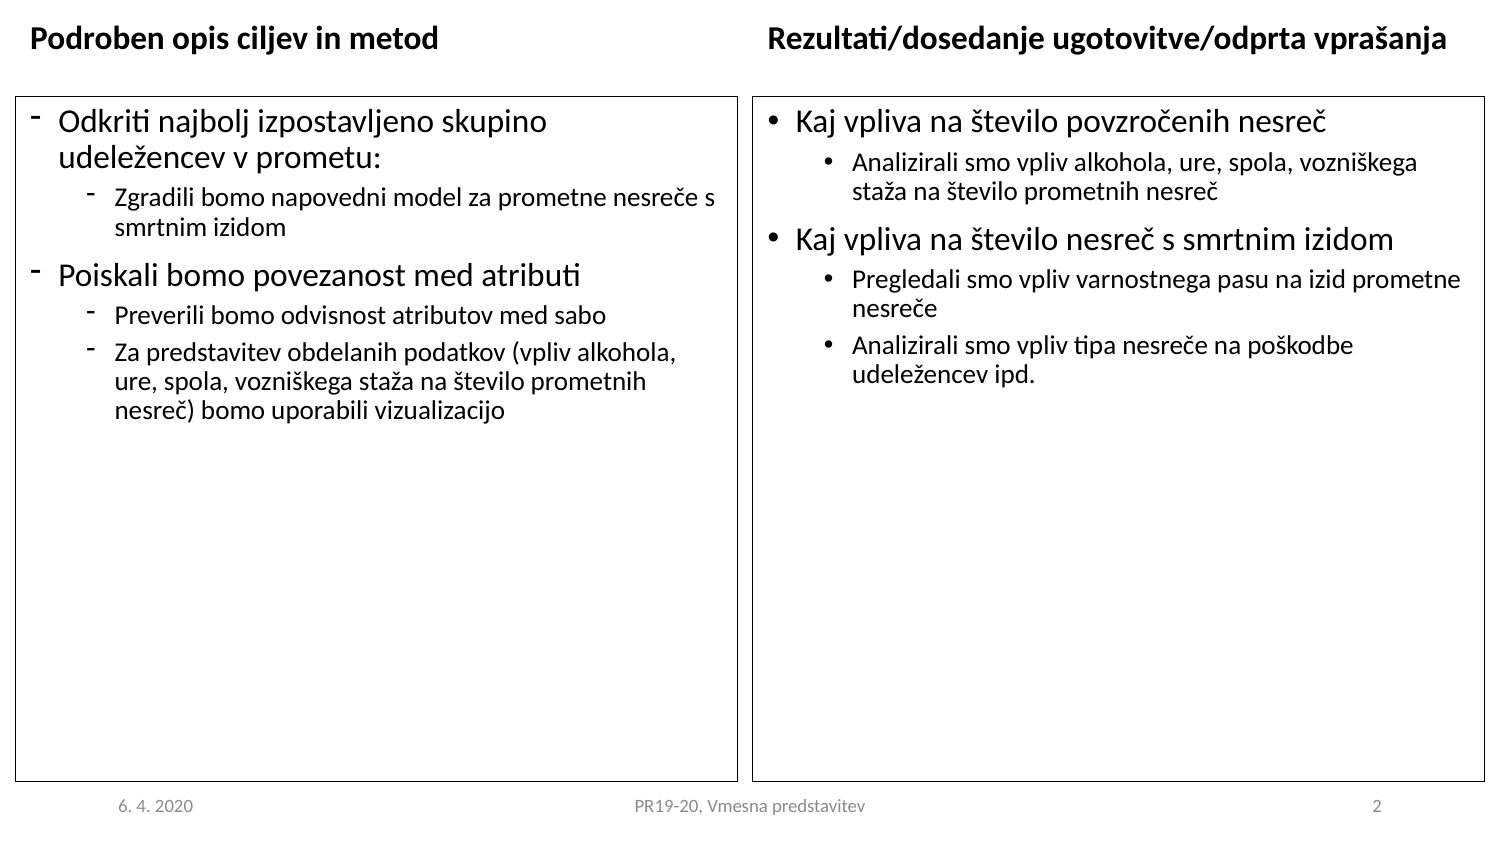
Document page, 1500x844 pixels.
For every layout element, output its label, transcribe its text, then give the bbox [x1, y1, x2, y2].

text_box Podroben opis ciljev in metod [15, 13, 738, 75]
footer PR19-20, Vmesna predstavitev [496, 782, 1004, 827]
text_box Rezultati/dosedanje ugotovitve/odprta vprašanja [752, 13, 1485, 75]
slide_number 2 [1059, 782, 1397, 827]
text_box [750, 118, 1478, 617]
list Odkriti najbolj izpostavljeno skupino udeležencev v prometu: Zgradili bomo napovedni model za prometne nesreče s smrtnim izidom Poiskali bomo povezanost med atributi Preverili bomo odvisnost atributov med sabo Za predstavitev obdelanih podatkov (vpliv alkohola, ure, spola, vozniškega staža na število prometnih nesreč) bomo uporabili vizualizacijo [15, 96, 738, 782]
slide_number 6. 4. 2020 [103, 782, 441, 827]
list Kaj vpliva na število povzročenih nesreč Analizirali smo vpliv alkohola, ure, spola, vozniškega staža na število prometnih nesreč Kaj vpliva na število nesreč s smrtnim izidom Pregledali smo vpliv varnostnega pasu na izid prometne nesreče Analizirali smo vpliv tipa nesreče na poškodbe udeležencev ipd. [752, 96, 1485, 782]
